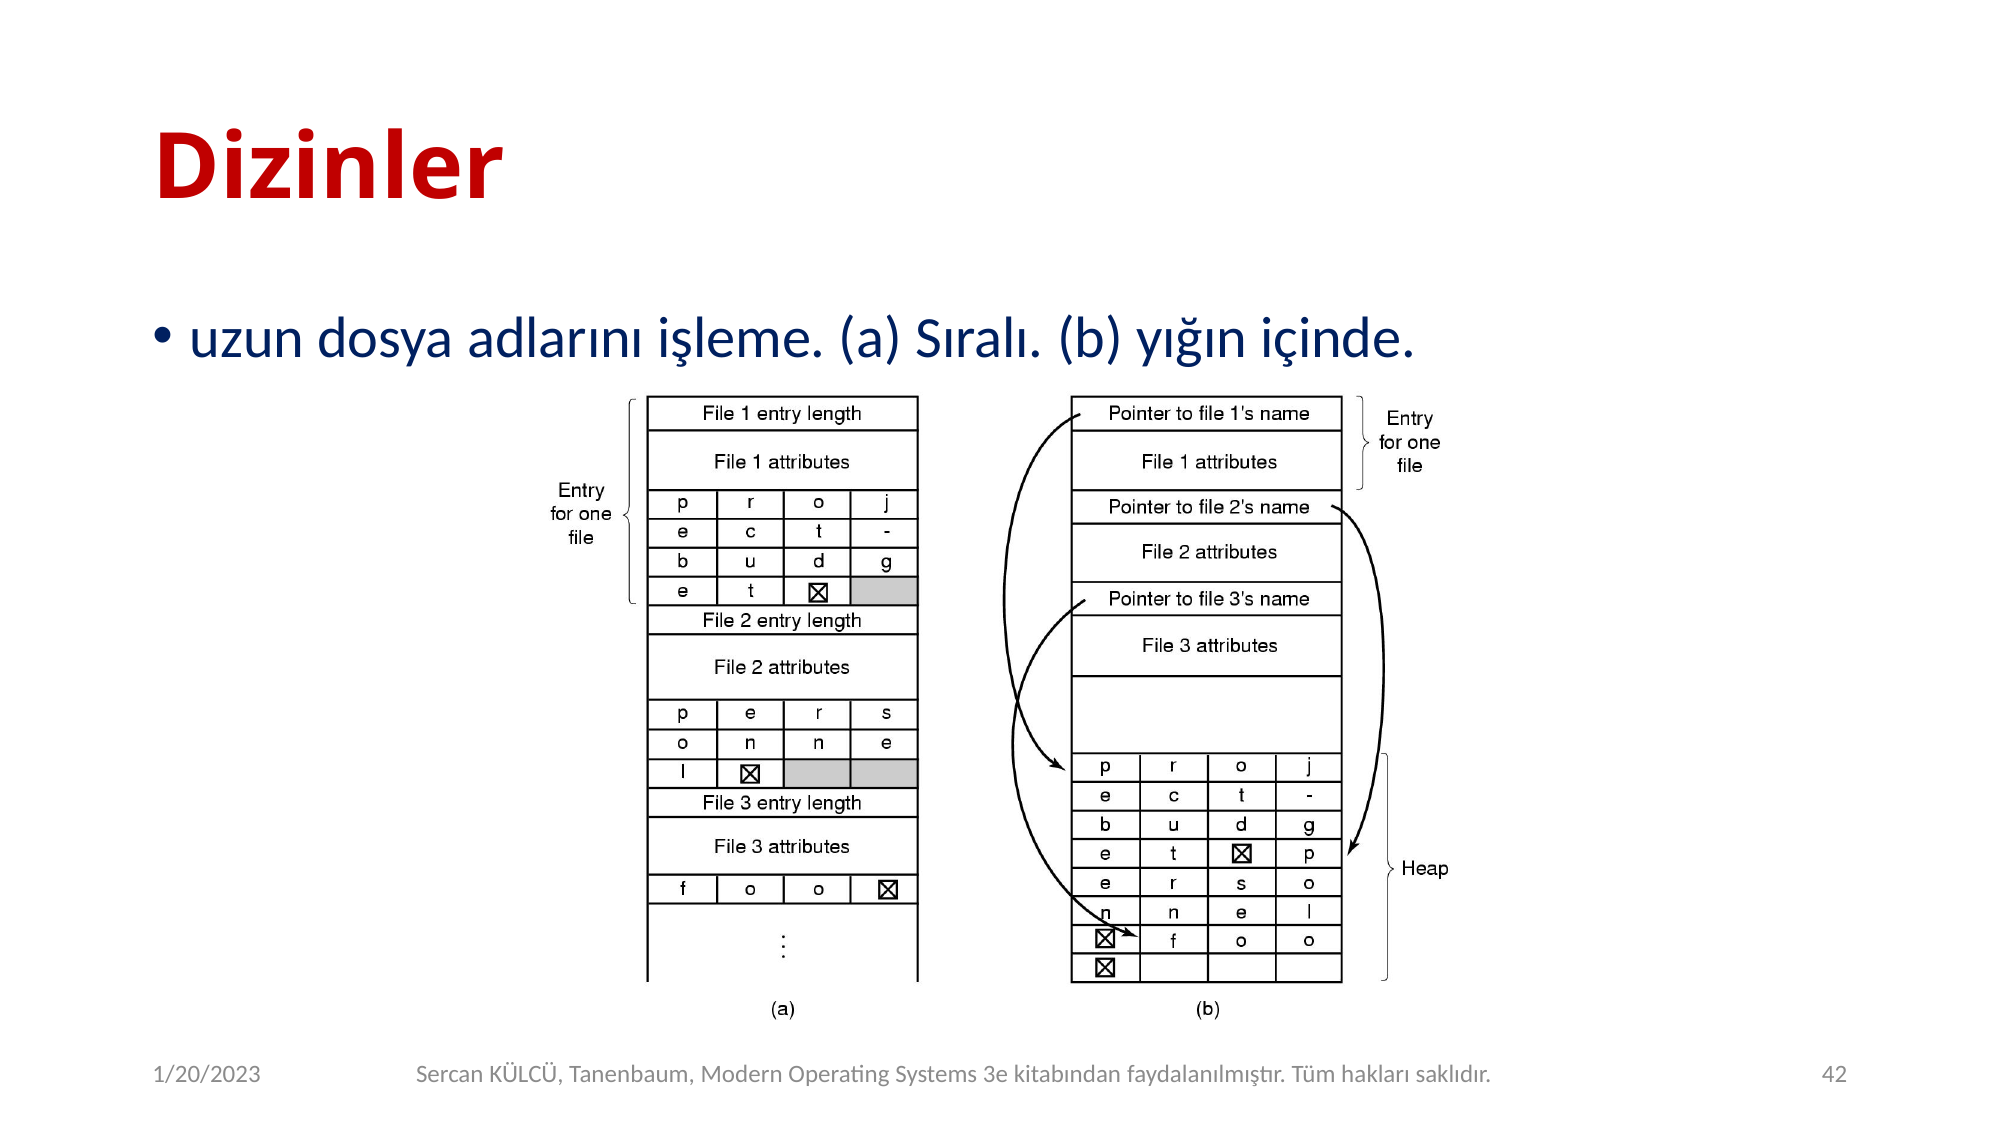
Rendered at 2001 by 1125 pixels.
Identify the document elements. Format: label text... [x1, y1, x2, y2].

footer Sercan KÜLCÜ, Tanenbaum, Modern Operating Systems 3e kitabından faydalanılmıştır. Tüm hakları saklıdır. [386, 1042, 1412, 1103]
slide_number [137, 1042, 386, 1103]
title Dizinler [137, 59, 1863, 278]
picture [548, 391, 1452, 1021]
slide_number 42 [1412, 1042, 1863, 1103]
list uzun dosya adlarını işleme. (a) Sıralı. (b) yığın içinde. [137, 299, 1863, 1042]
